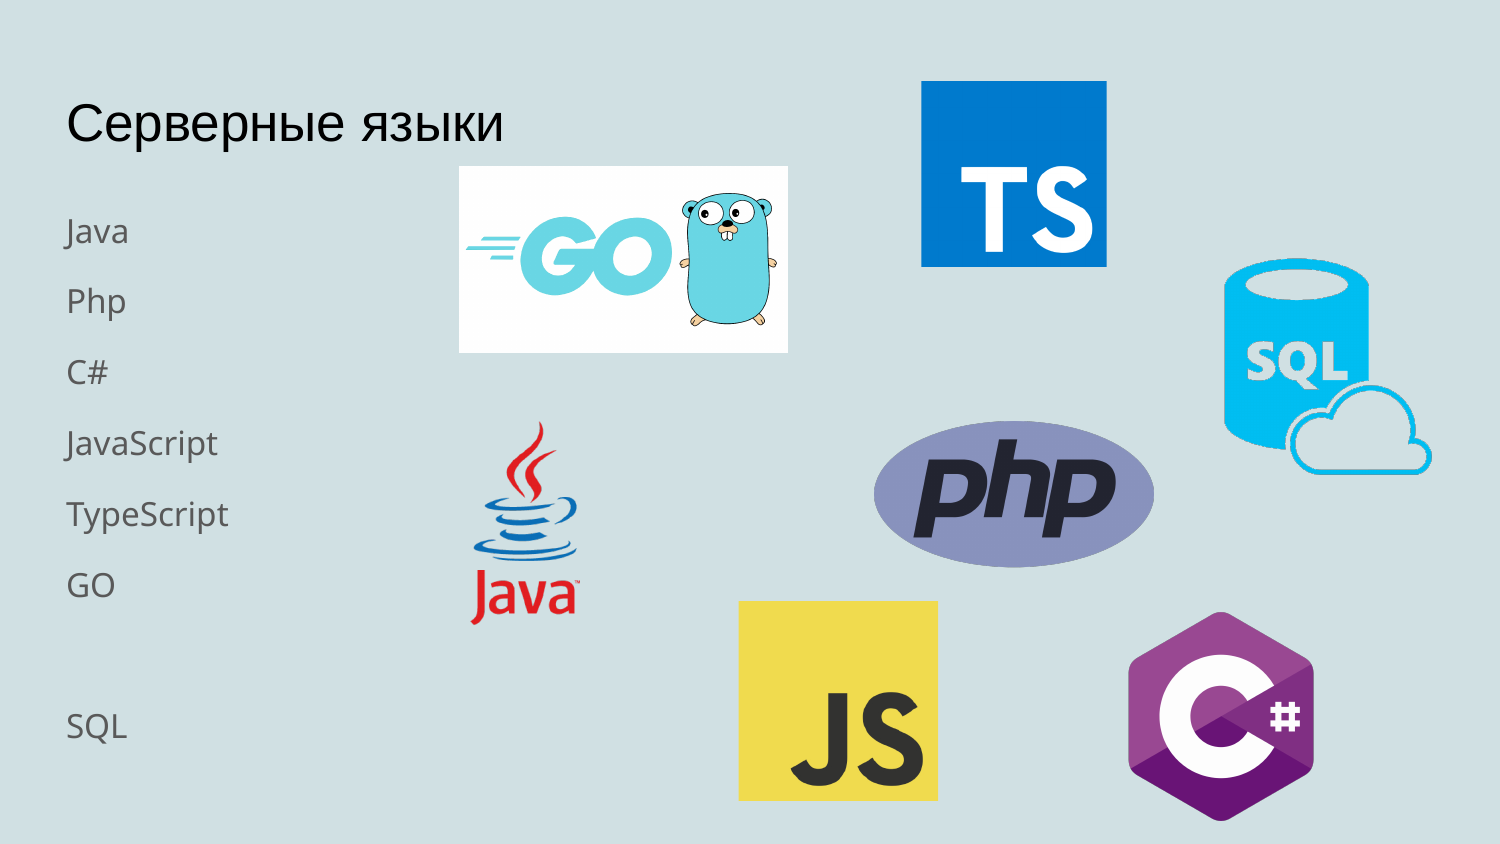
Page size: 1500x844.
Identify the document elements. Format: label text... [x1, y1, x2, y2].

picture [1218, 257, 1437, 476]
picture [920, 81, 1107, 268]
picture [738, 600, 939, 801]
picture [874, 421, 1154, 568]
list Java Php C# JavaScript TypeScript GO SQL [51, 189, 1449, 814]
title Серверные языки [51, 72, 1449, 167]
picture [459, 166, 788, 353]
picture [1115, 611, 1326, 822]
picture [405, 403, 645, 643]
